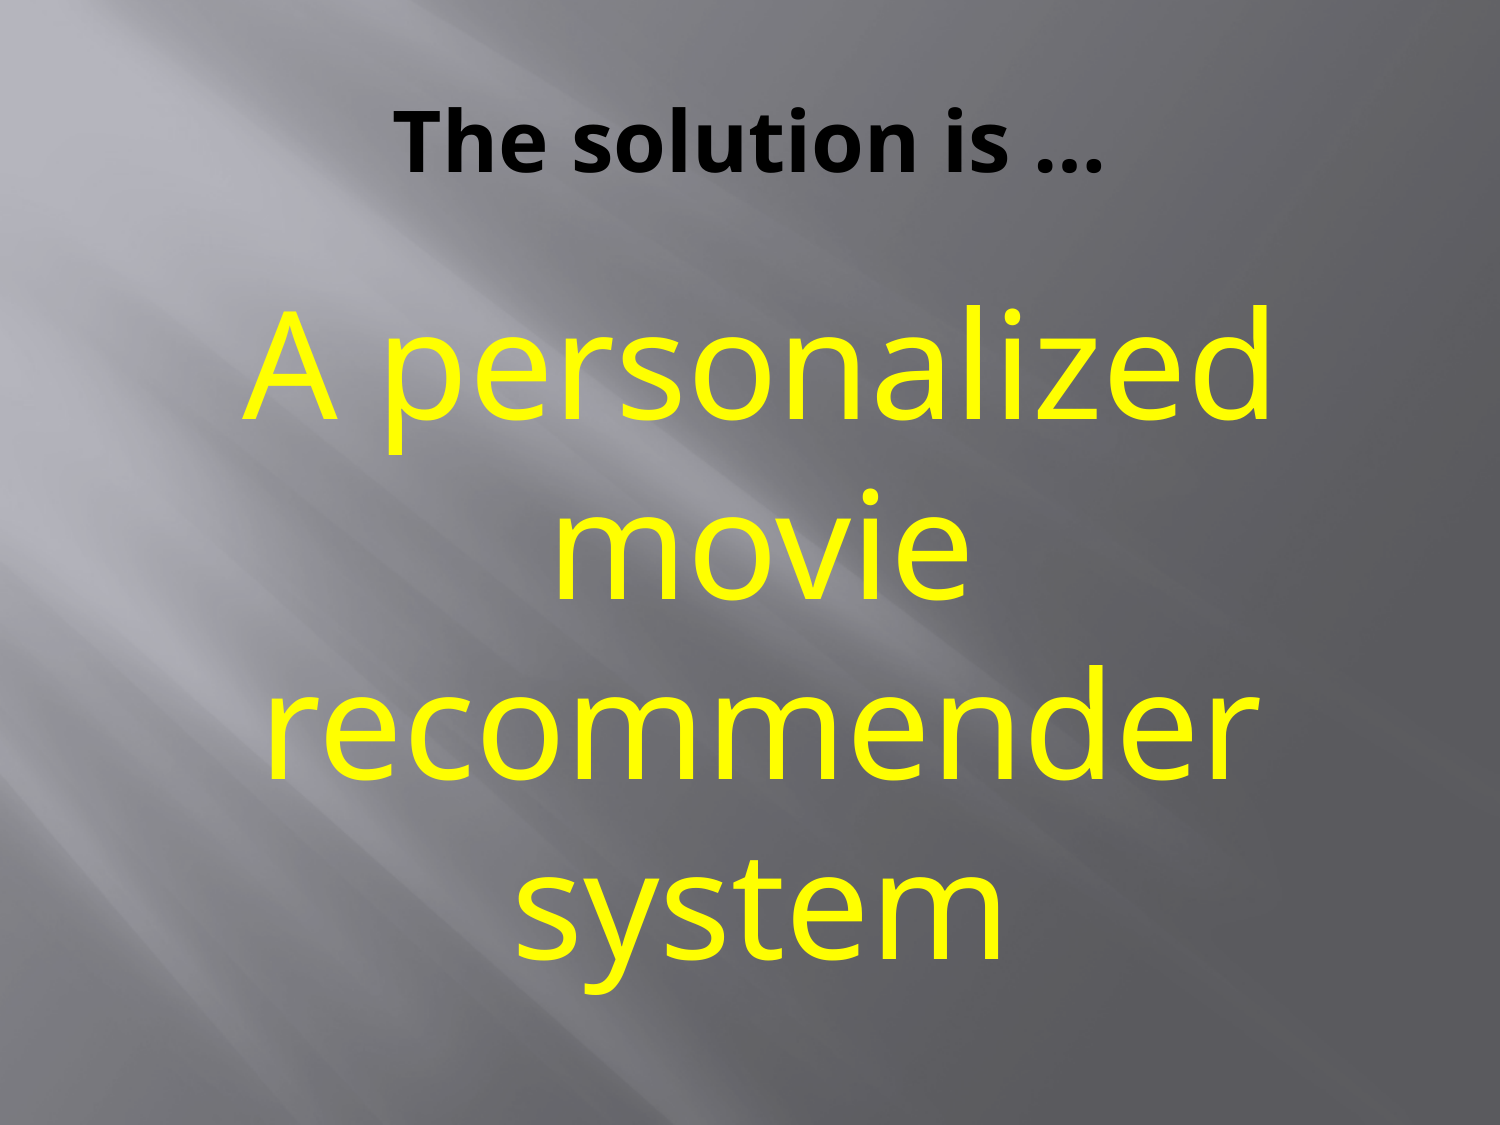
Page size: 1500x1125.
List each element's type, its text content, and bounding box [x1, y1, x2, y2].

list A personalized movie recommender system [75, 262, 1425, 1035]
title The solution is … [75, 45, 1425, 233]
